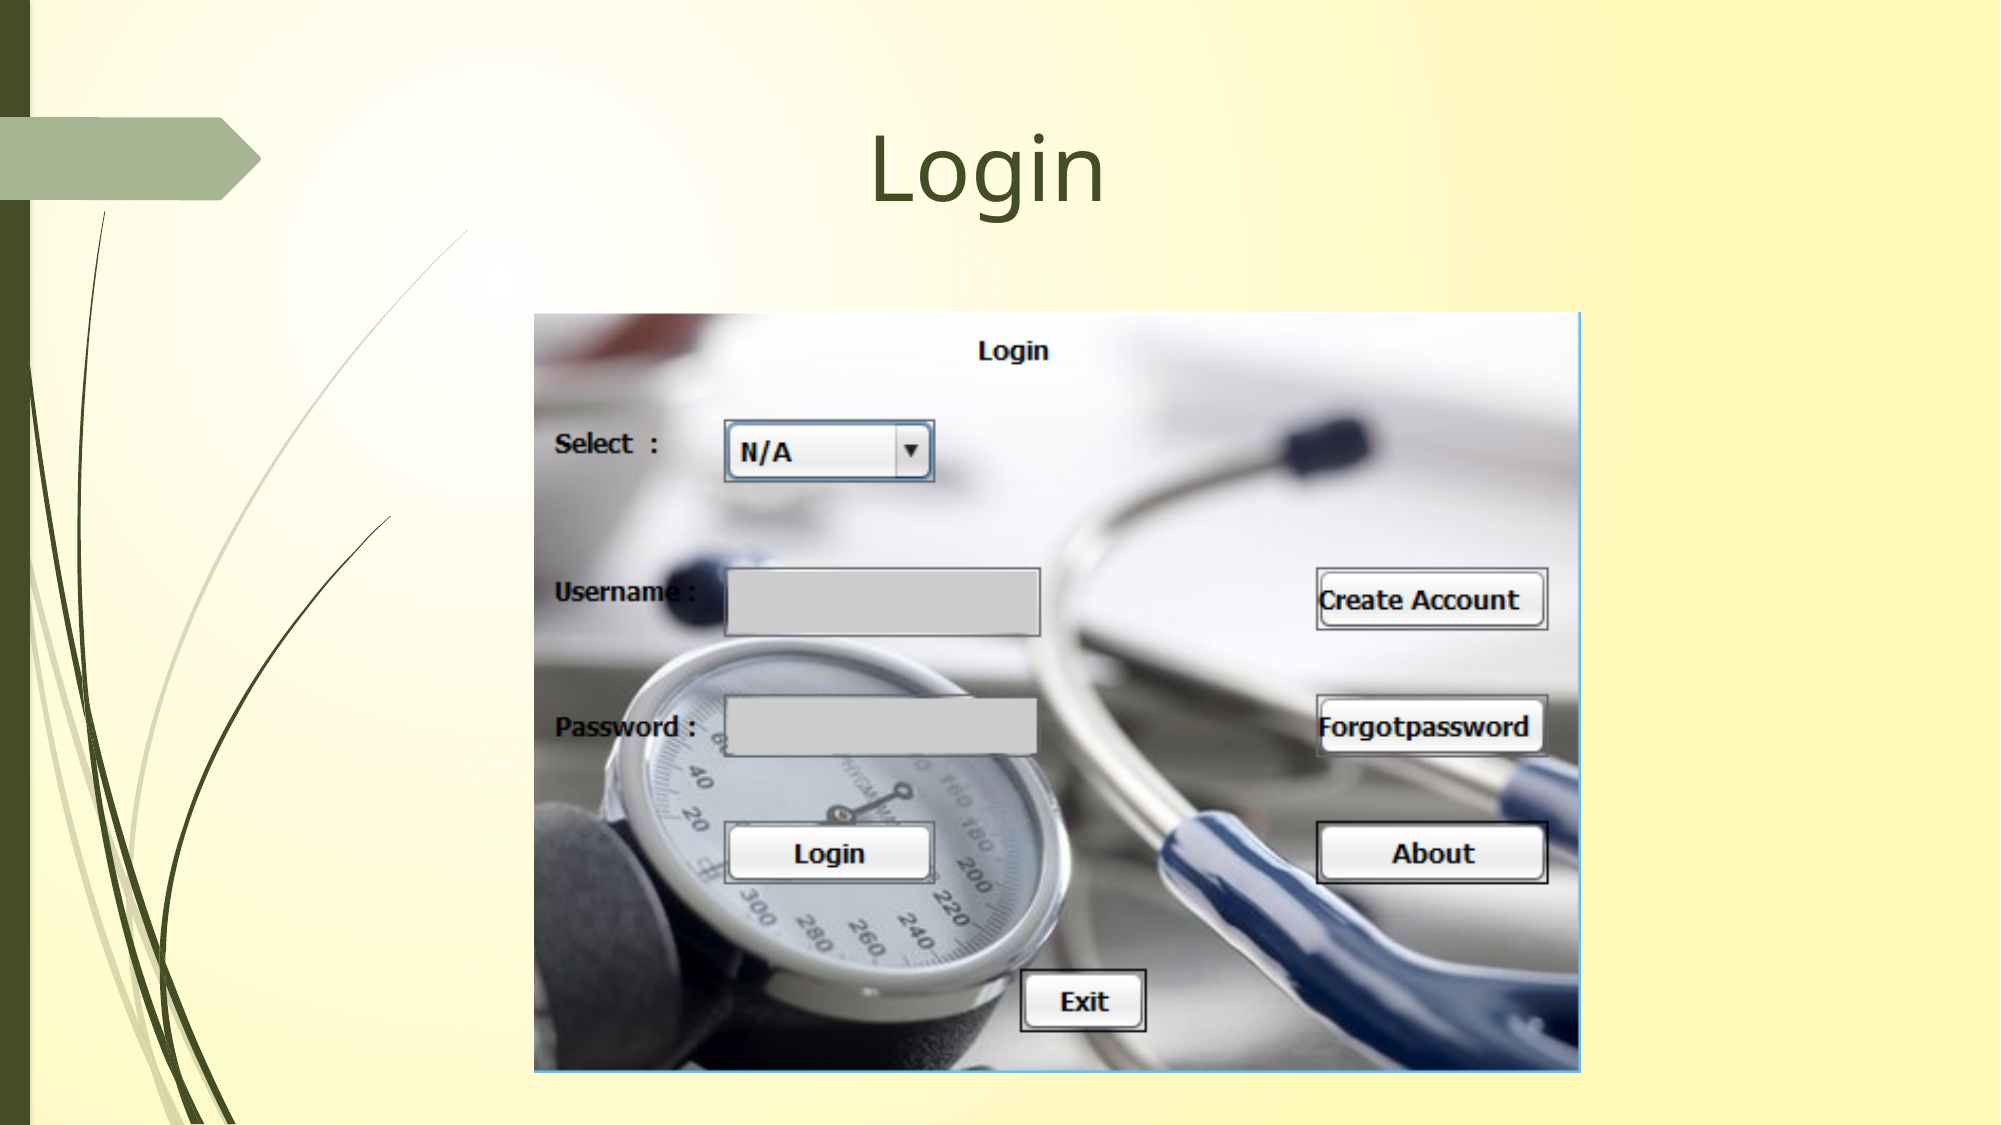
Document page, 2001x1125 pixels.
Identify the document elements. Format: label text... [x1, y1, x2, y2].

title Login [425, 102, 1888, 313]
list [534, 312, 1581, 1074]
